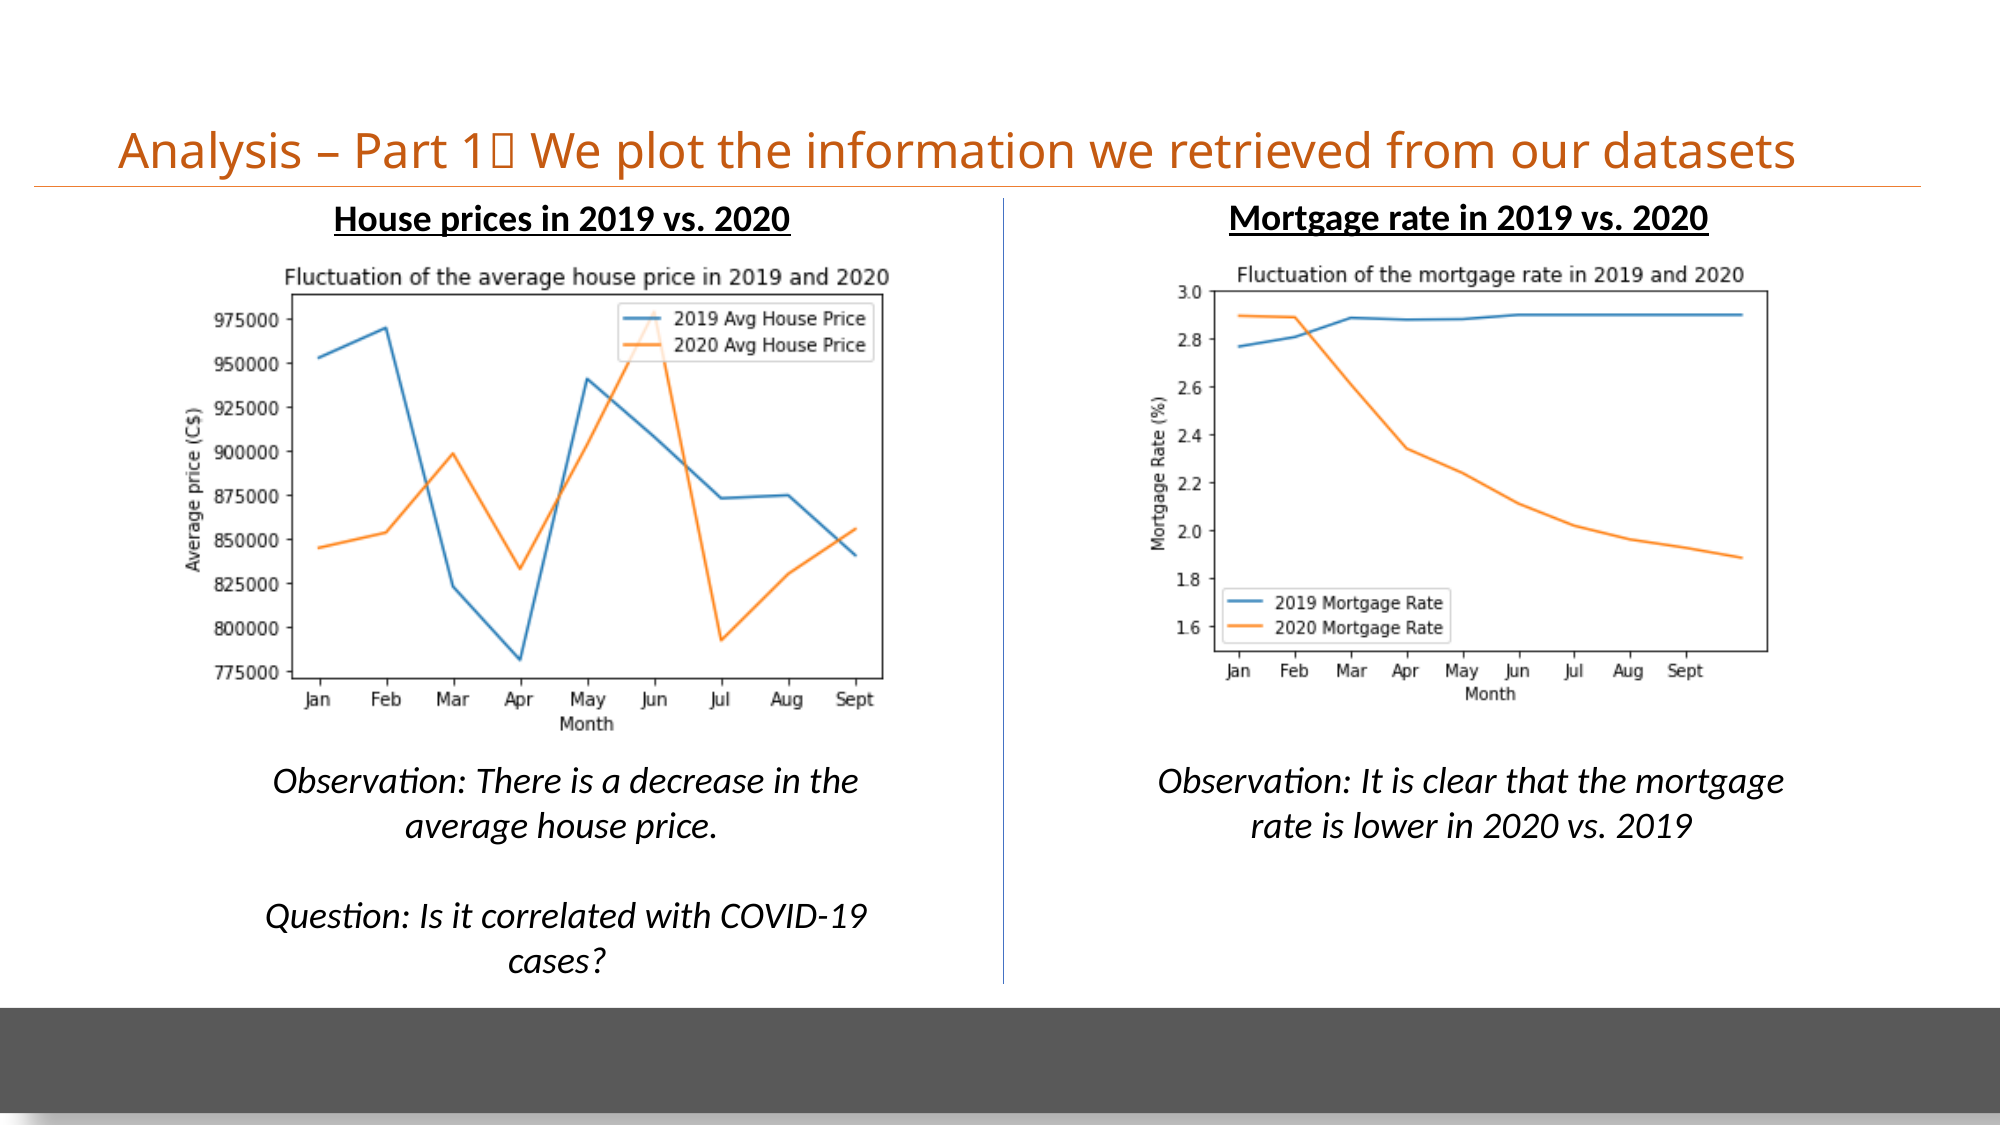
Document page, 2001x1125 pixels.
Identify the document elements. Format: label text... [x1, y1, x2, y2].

text_box Mortgage rate in 2019 vs. 2020 [1213, 187, 1730, 246]
text_box Observation: There is a decrease in the average house price. Question: Is it correlated with COVID-19 cases? [214, 748, 918, 988]
text_box [0, 1007, 2000, 1114]
picture [163, 257, 912, 738]
picture [1119, 246, 1823, 712]
text_box Analysis – Part 1 We plot the information we retrieved from our datasets [103, 76, 1890, 186]
text_box Observation: It is clear that the mortgage rate is lower in 2020 vs. 2019 [1119, 748, 1823, 853]
text_box House prices in 2019 vs. 2020 [319, 187, 820, 247]
